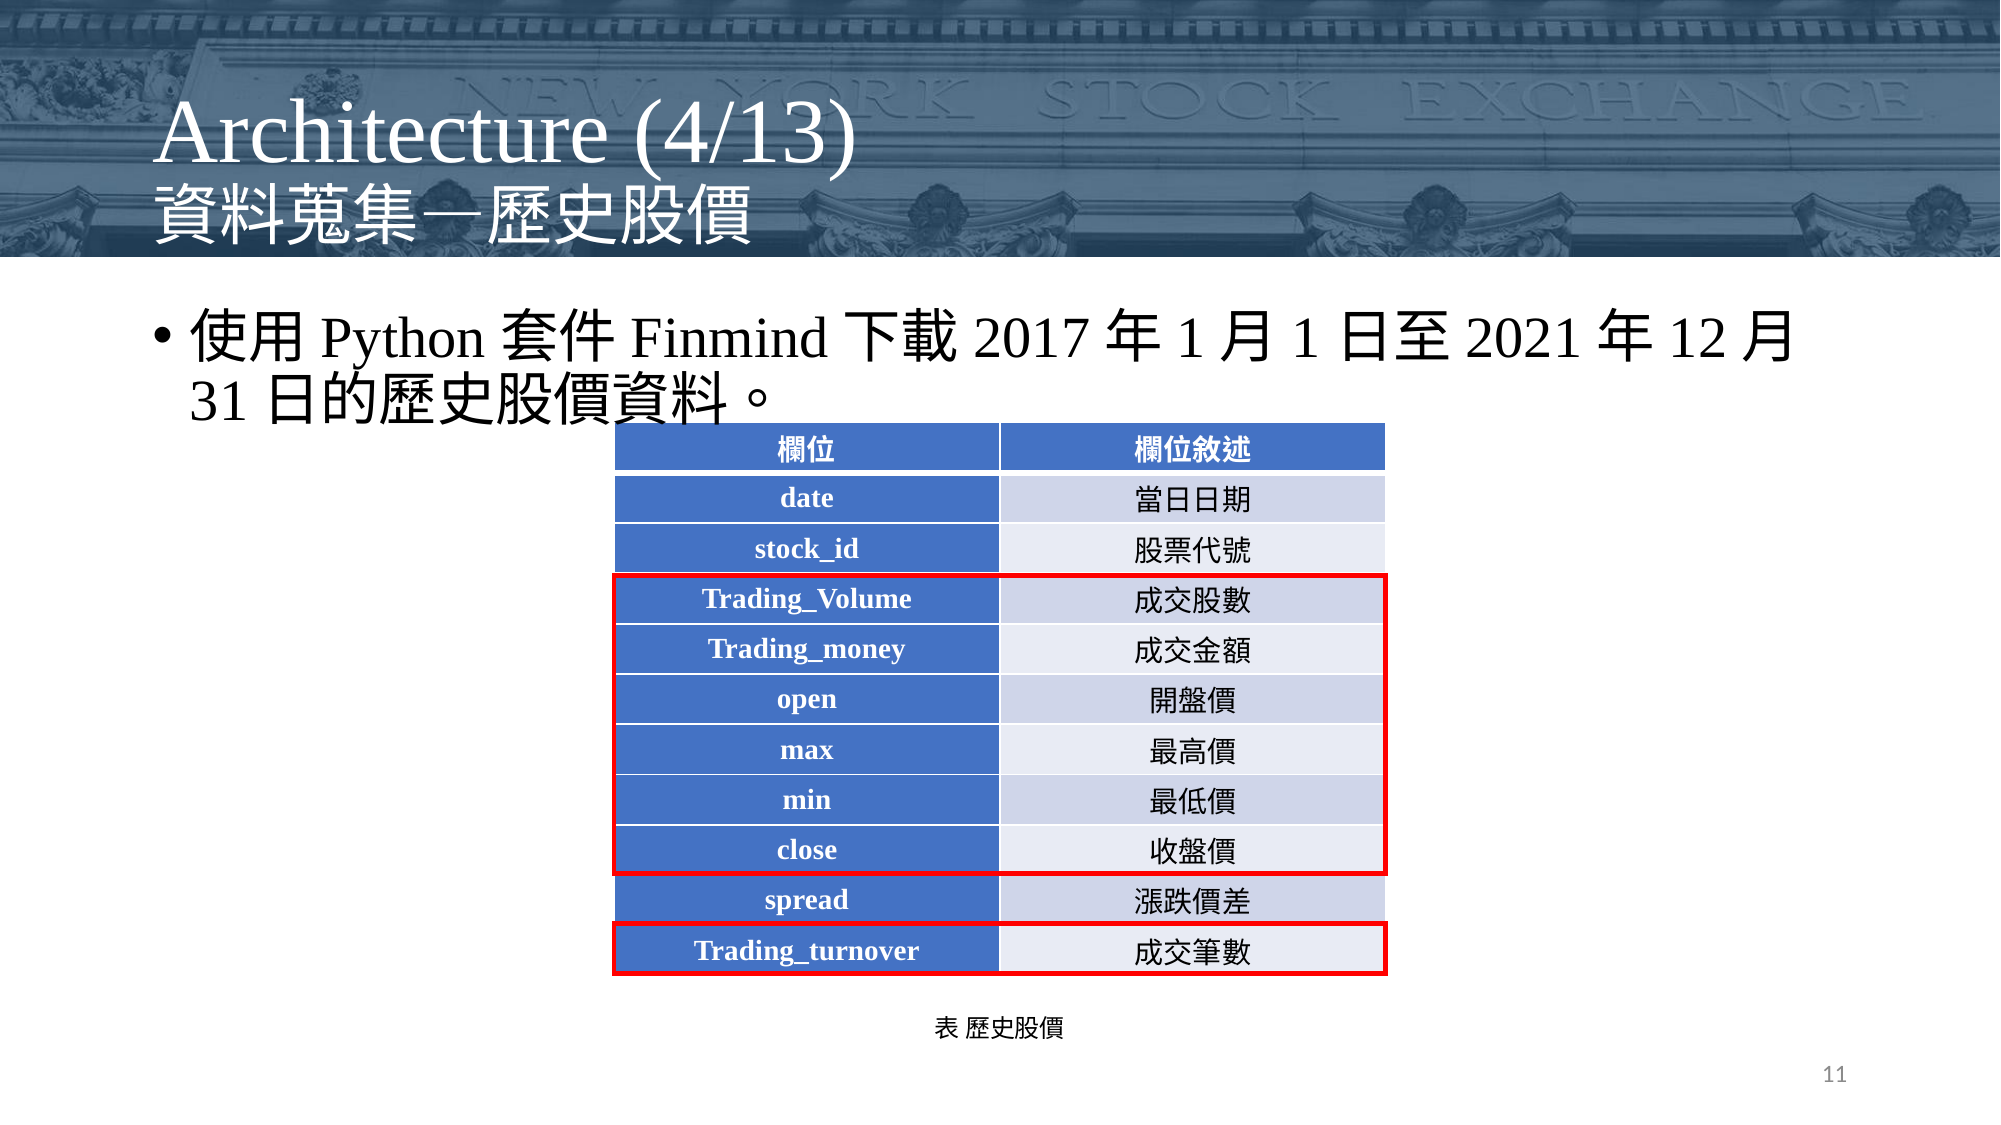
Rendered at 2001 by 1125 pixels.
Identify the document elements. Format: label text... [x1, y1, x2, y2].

slide_number 11 [1412, 1042, 1863, 1103]
text_box 表 歷史股價 [919, 1005, 1081, 1050]
picture [0, 0, 2000, 257]
text_box [613, 923, 1387, 974]
text_box [613, 575, 1387, 874]
list 使用Python套件Finmind下載2017年1月1日至2021年12月31日的歷史股價資料。 [137, 299, 1863, 1014]
title Architecture (4/13) 資料蒐集—歷史股價 [137, 59, 1863, 278]
